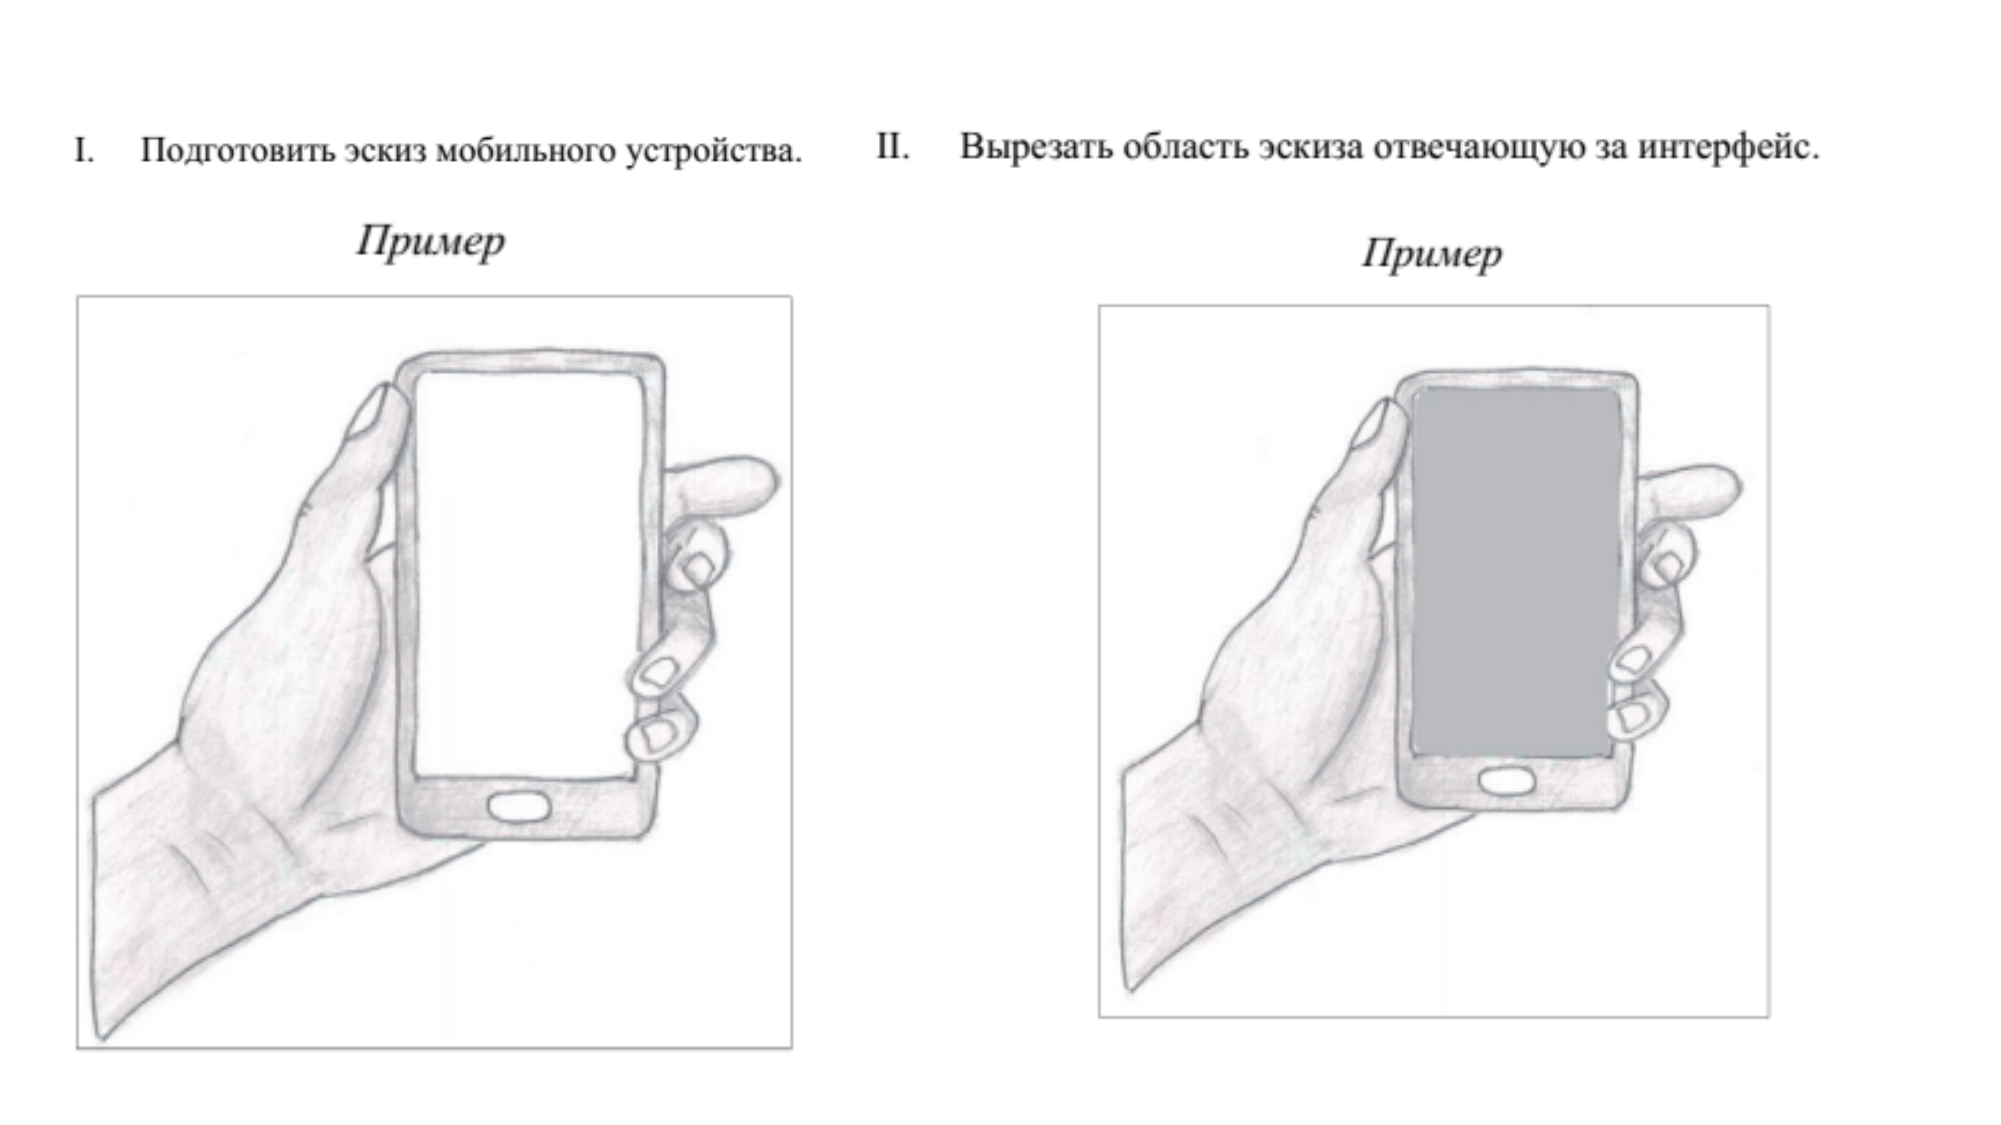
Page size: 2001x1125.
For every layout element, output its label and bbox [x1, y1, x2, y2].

picture [1035, 198, 1813, 1068]
list [839, 96, 2000, 189]
picture [39, 127, 859, 1091]
